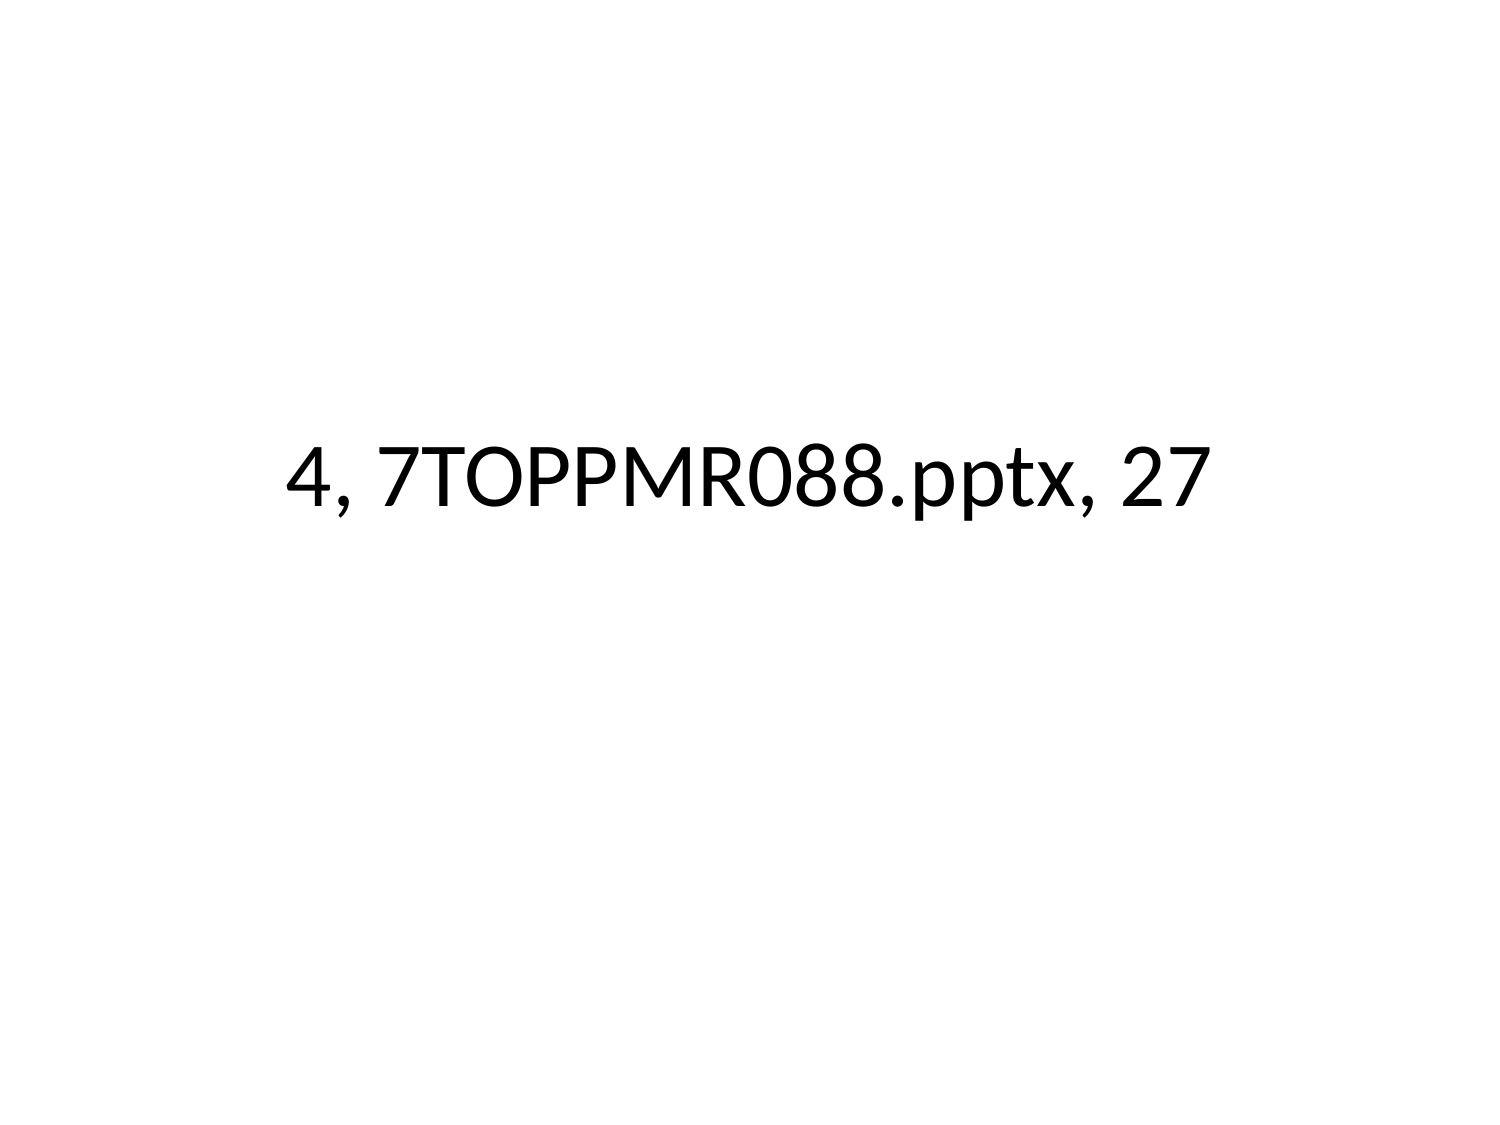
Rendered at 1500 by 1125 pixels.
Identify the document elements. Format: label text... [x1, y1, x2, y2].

title 4, 7TOPPMR088.pptx, 27 [112, 349, 1388, 591]
